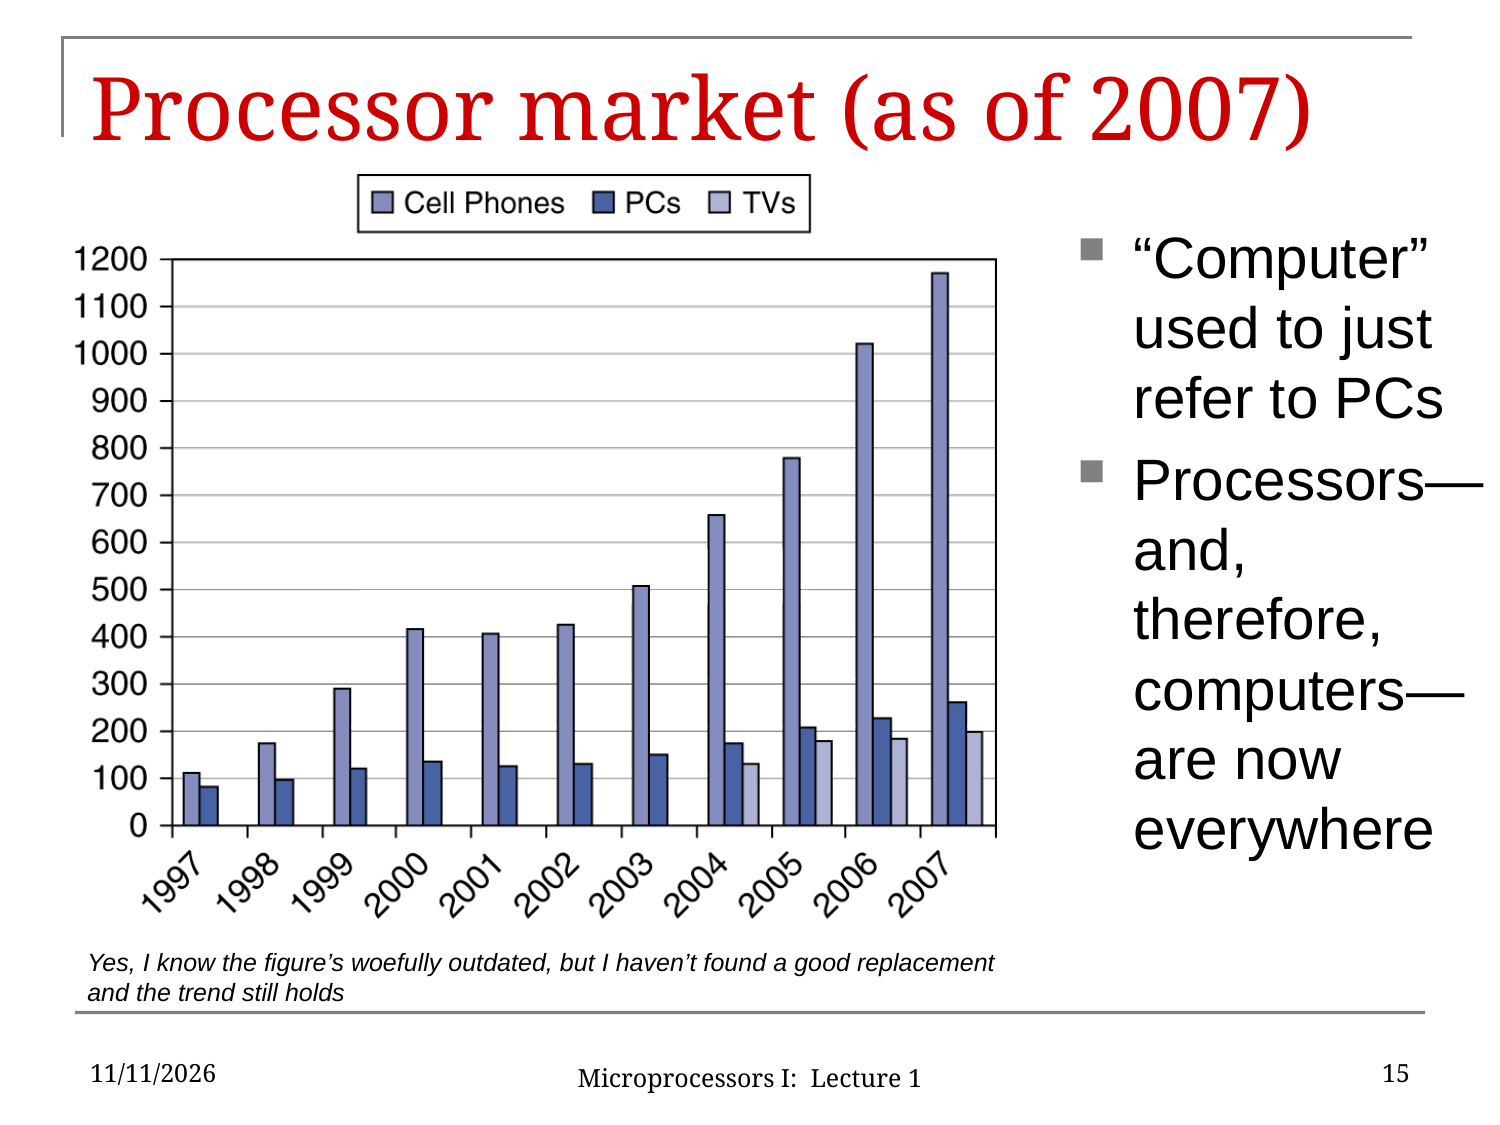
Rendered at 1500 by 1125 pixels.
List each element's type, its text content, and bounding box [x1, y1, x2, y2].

footer Microprocessors I: Lecture 1 [512, 1024, 988, 1101]
slide_number 15 [1074, 1031, 1426, 1100]
list Yes, I know the figure’s woefully outdated, but I haven’t found a good replacement and the trend still holds [72, 938, 1060, 1025]
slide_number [74, 1023, 426, 1100]
title Processor market (as of 2007) [75, 45, 1425, 163]
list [72, 174, 997, 926]
text_box “Computer” used to just refer to PCs Processors—and, therefore, computers—are now everywhere [1062, 212, 1500, 1031]
